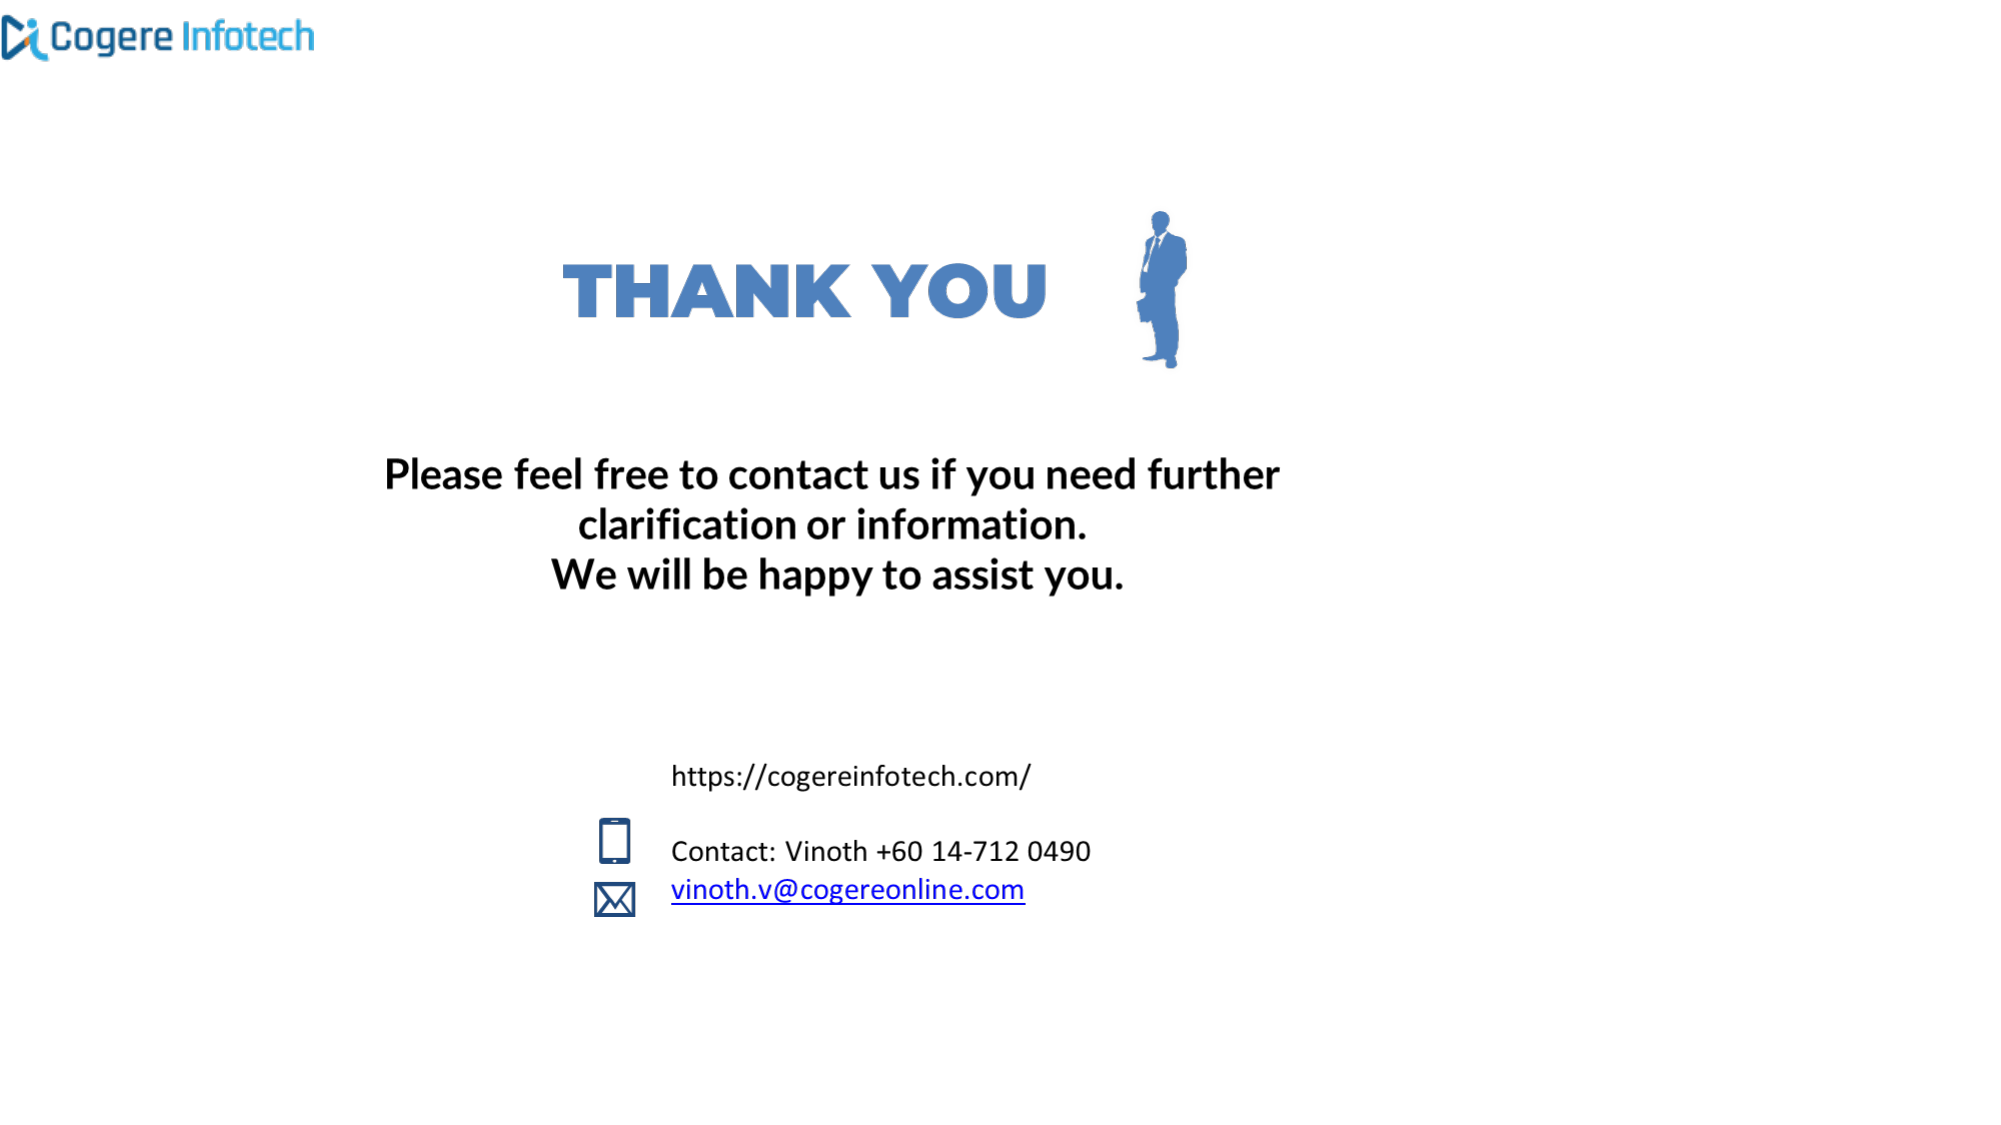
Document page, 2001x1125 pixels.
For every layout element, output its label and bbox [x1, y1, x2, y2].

picture [200, 198, 1800, 927]
picture [1, 0, 314, 79]
